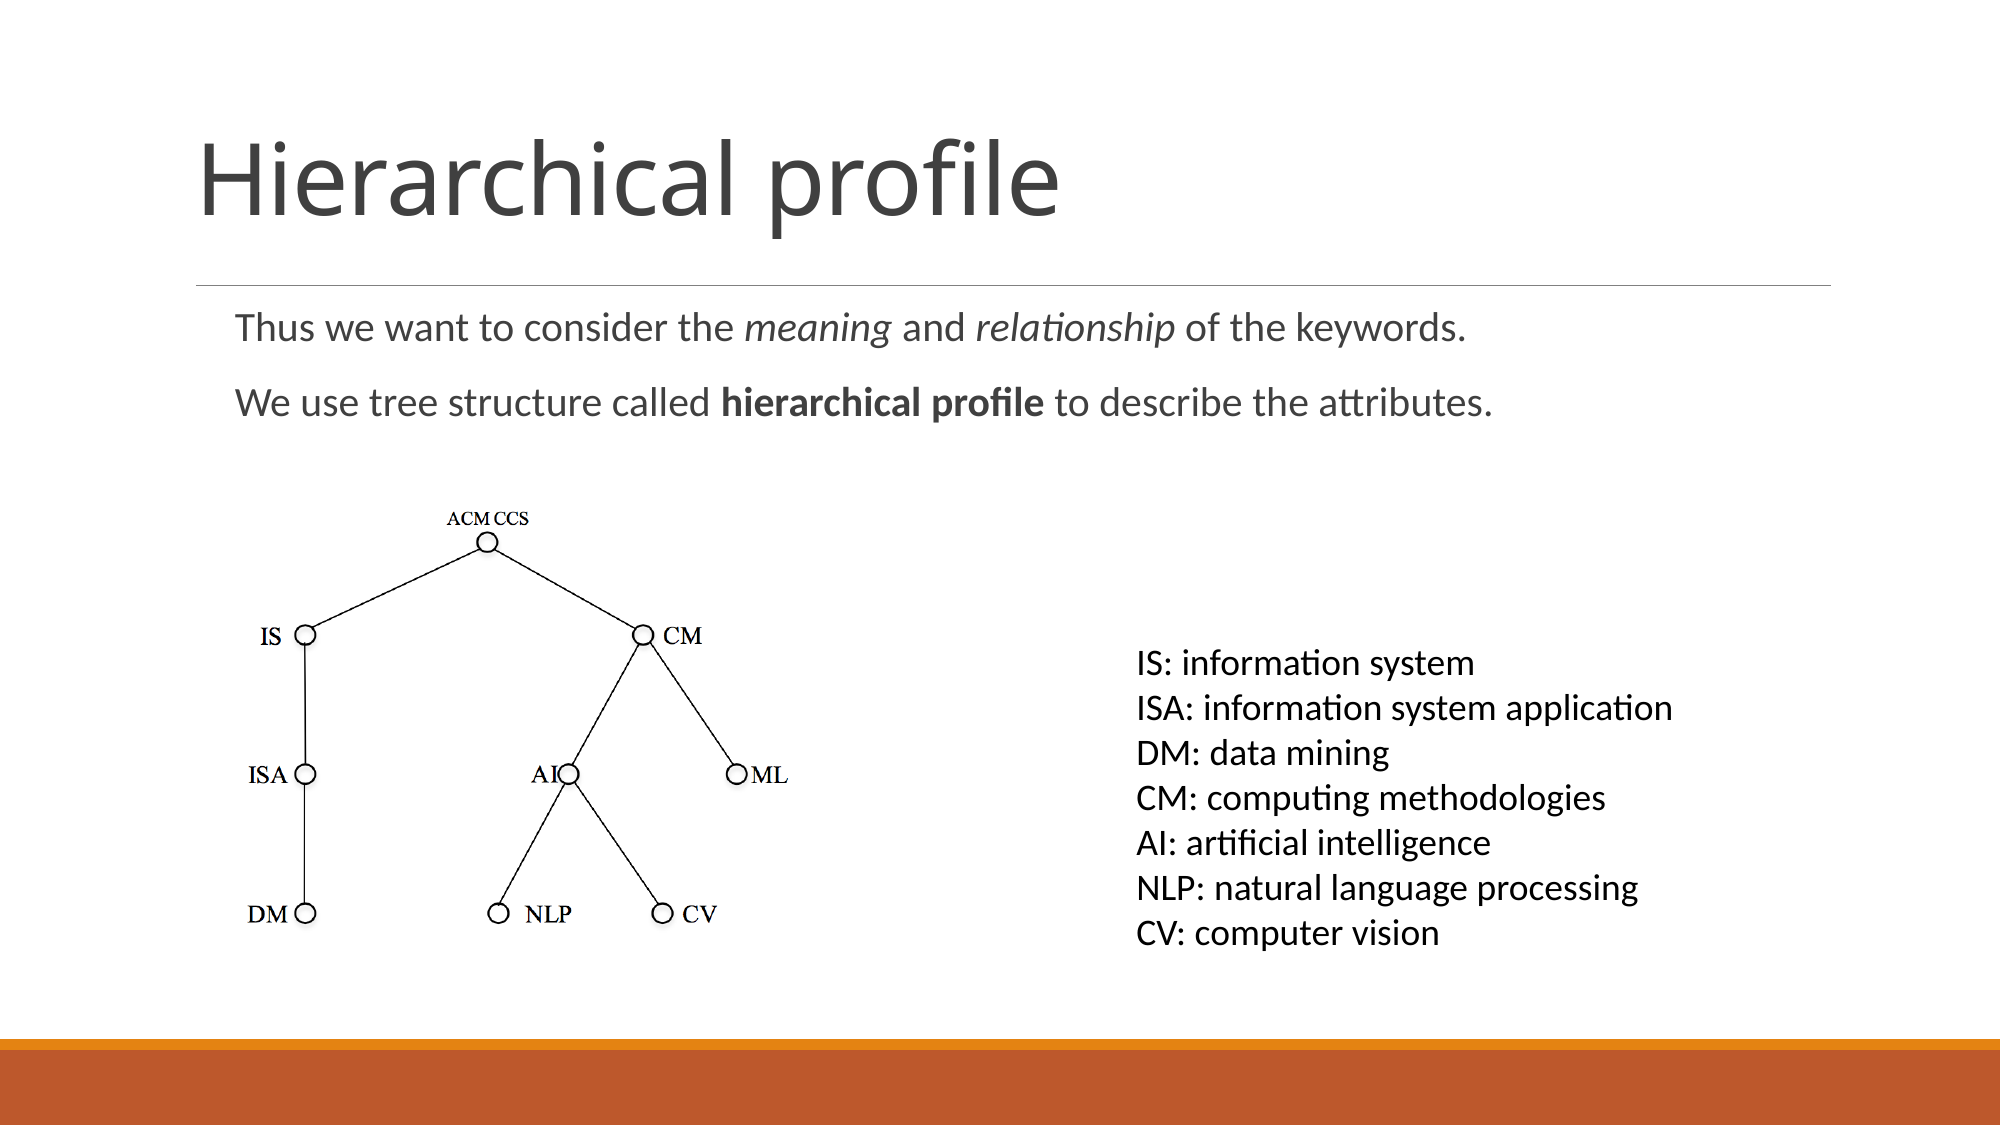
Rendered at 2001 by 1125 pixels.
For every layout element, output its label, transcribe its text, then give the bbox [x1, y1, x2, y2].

text_box IS: information system ISA: information system application DM: data mining CM: computing methodologies AI: artificial intelligence NLP: natural language processing CV: computer vision [1121, 630, 1808, 960]
title Hierarchical profile [180, 100, 1830, 243]
picture [219, 494, 803, 958]
list Thus we want to consider the meaning and relationship of the keywords. We use tree structure called hierarchical profile to describe the attributes. [219, 298, 1870, 441]
